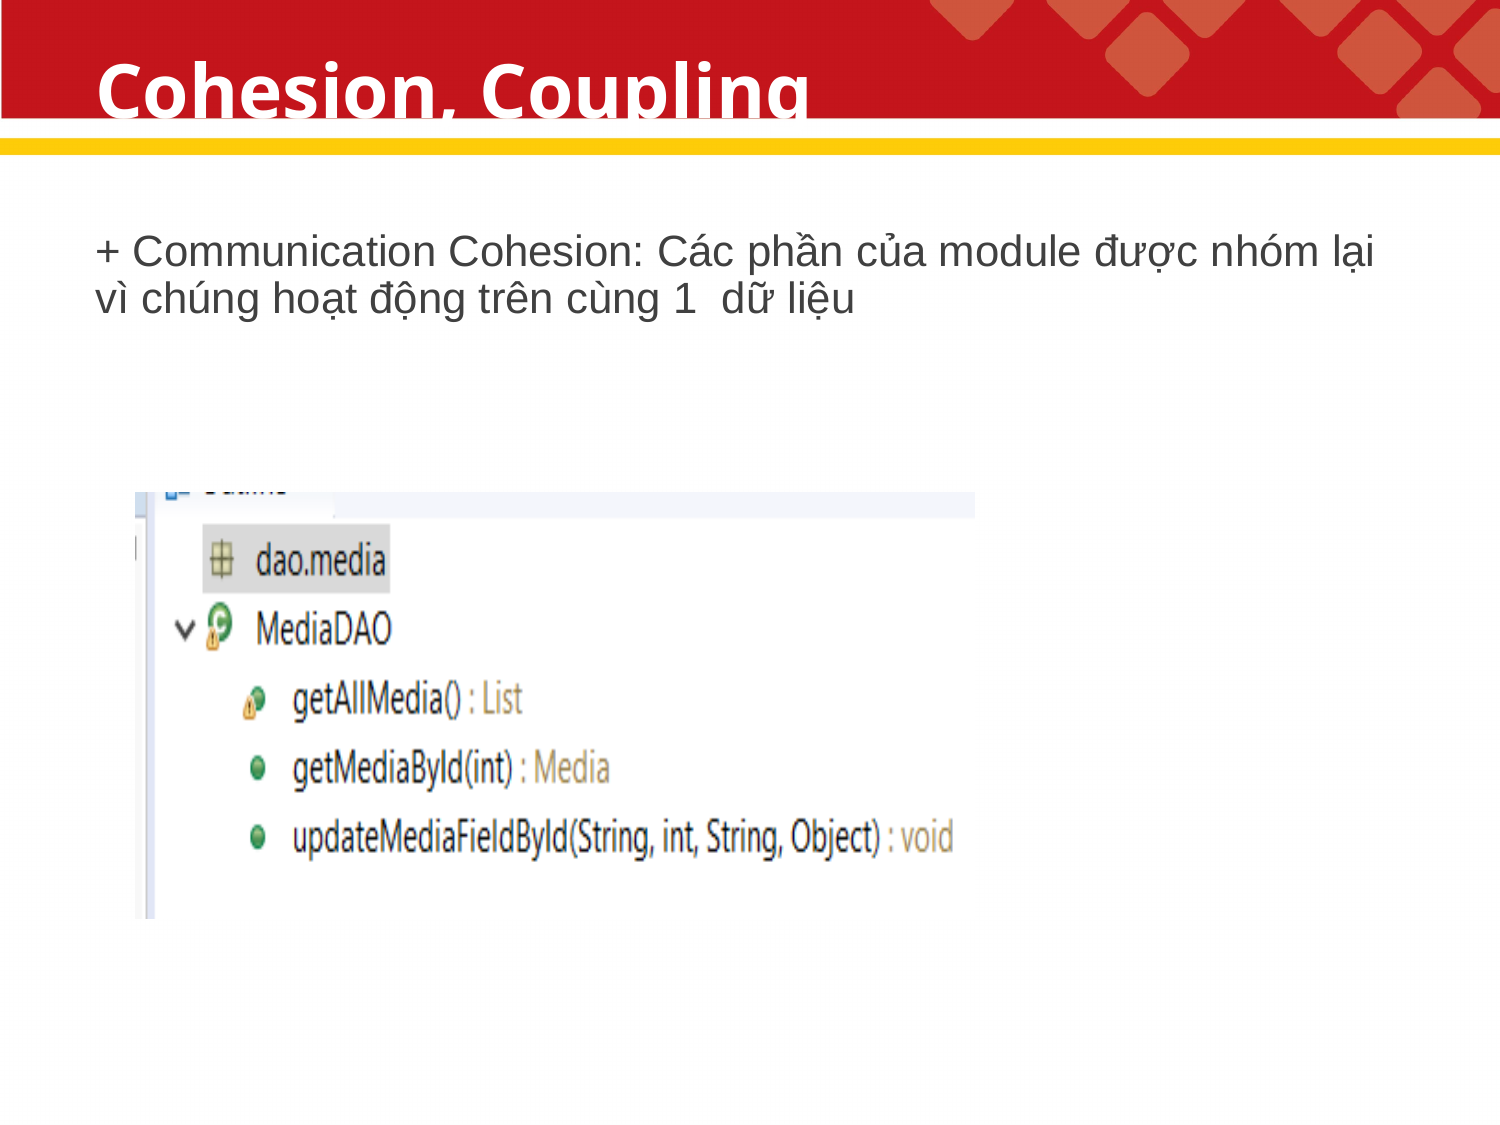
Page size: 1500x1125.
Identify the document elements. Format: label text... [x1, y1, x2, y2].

title Cohesion, Coupling [80, 0, 1397, 204]
picture [0, 0, 1500, 1125]
list + Communication Cohesion: Các phần của module được nhóm lại vì chúng hoạt động trên cùng 1 dữ liệu [80, 220, 1397, 1025]
